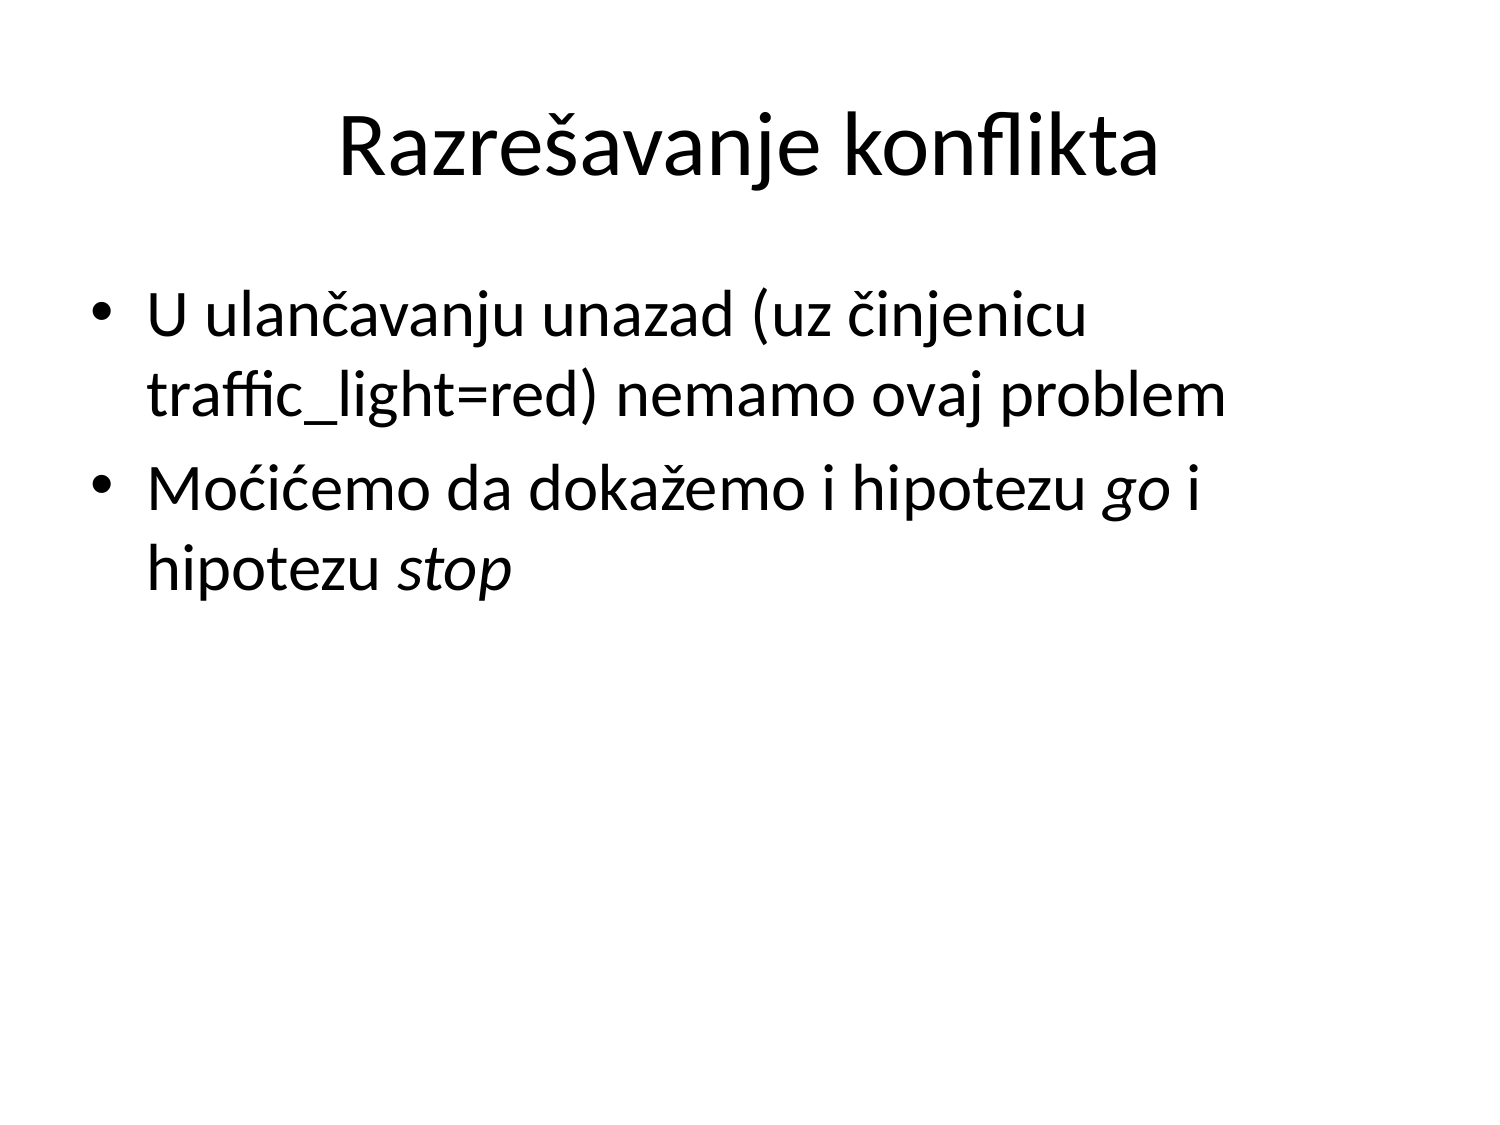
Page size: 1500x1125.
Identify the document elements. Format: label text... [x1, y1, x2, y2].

title Razrešavanje konflikta [75, 45, 1425, 233]
list U ulančavanju unazad (uz činjenicu traffic_light=red) nemamo ovaj problem Moćićemo da dokažemo i hipotezu go i hipotezu stop [75, 262, 1425, 1005]
